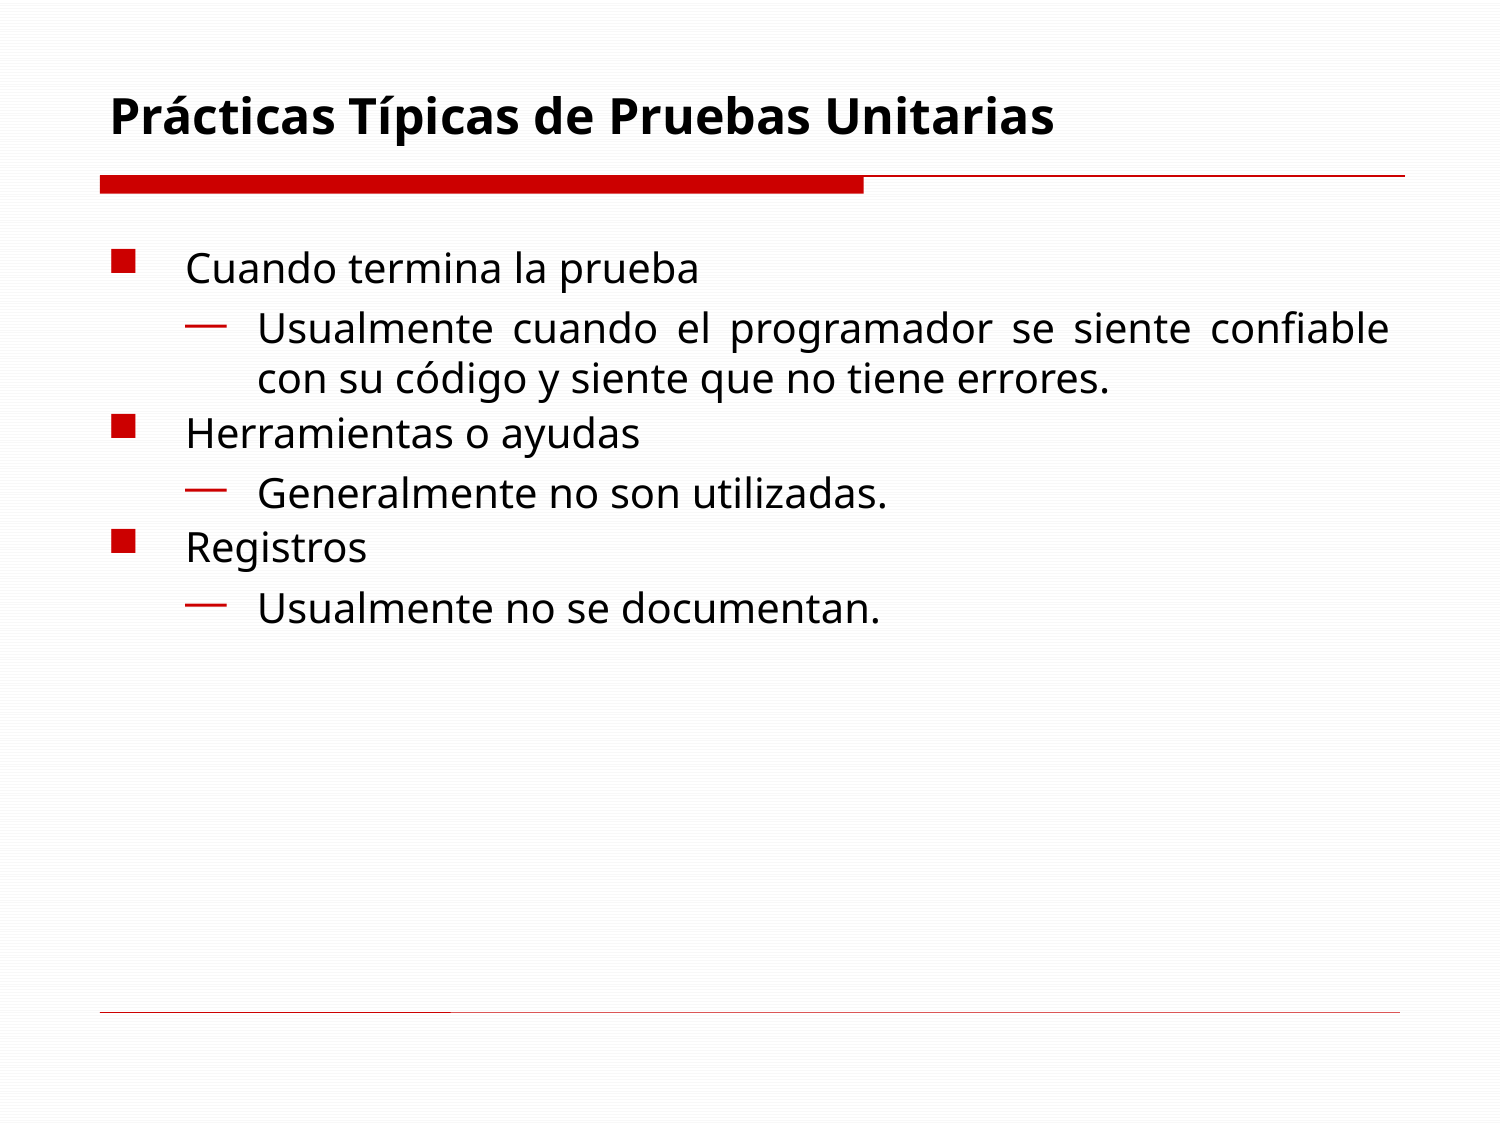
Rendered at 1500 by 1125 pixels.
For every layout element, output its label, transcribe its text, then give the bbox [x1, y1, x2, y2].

list Cuando termina la prueba Usualmente cuando el programador se siente confiable con su código y siente que no tiene errores. Herramientas o ayudas Generalmente no son utilizadas. Registros Usualmente no se documentan. [92, 234, 1406, 997]
title Prácticas Típicas de Pruebas Unitarias [93, 23, 1407, 153]
